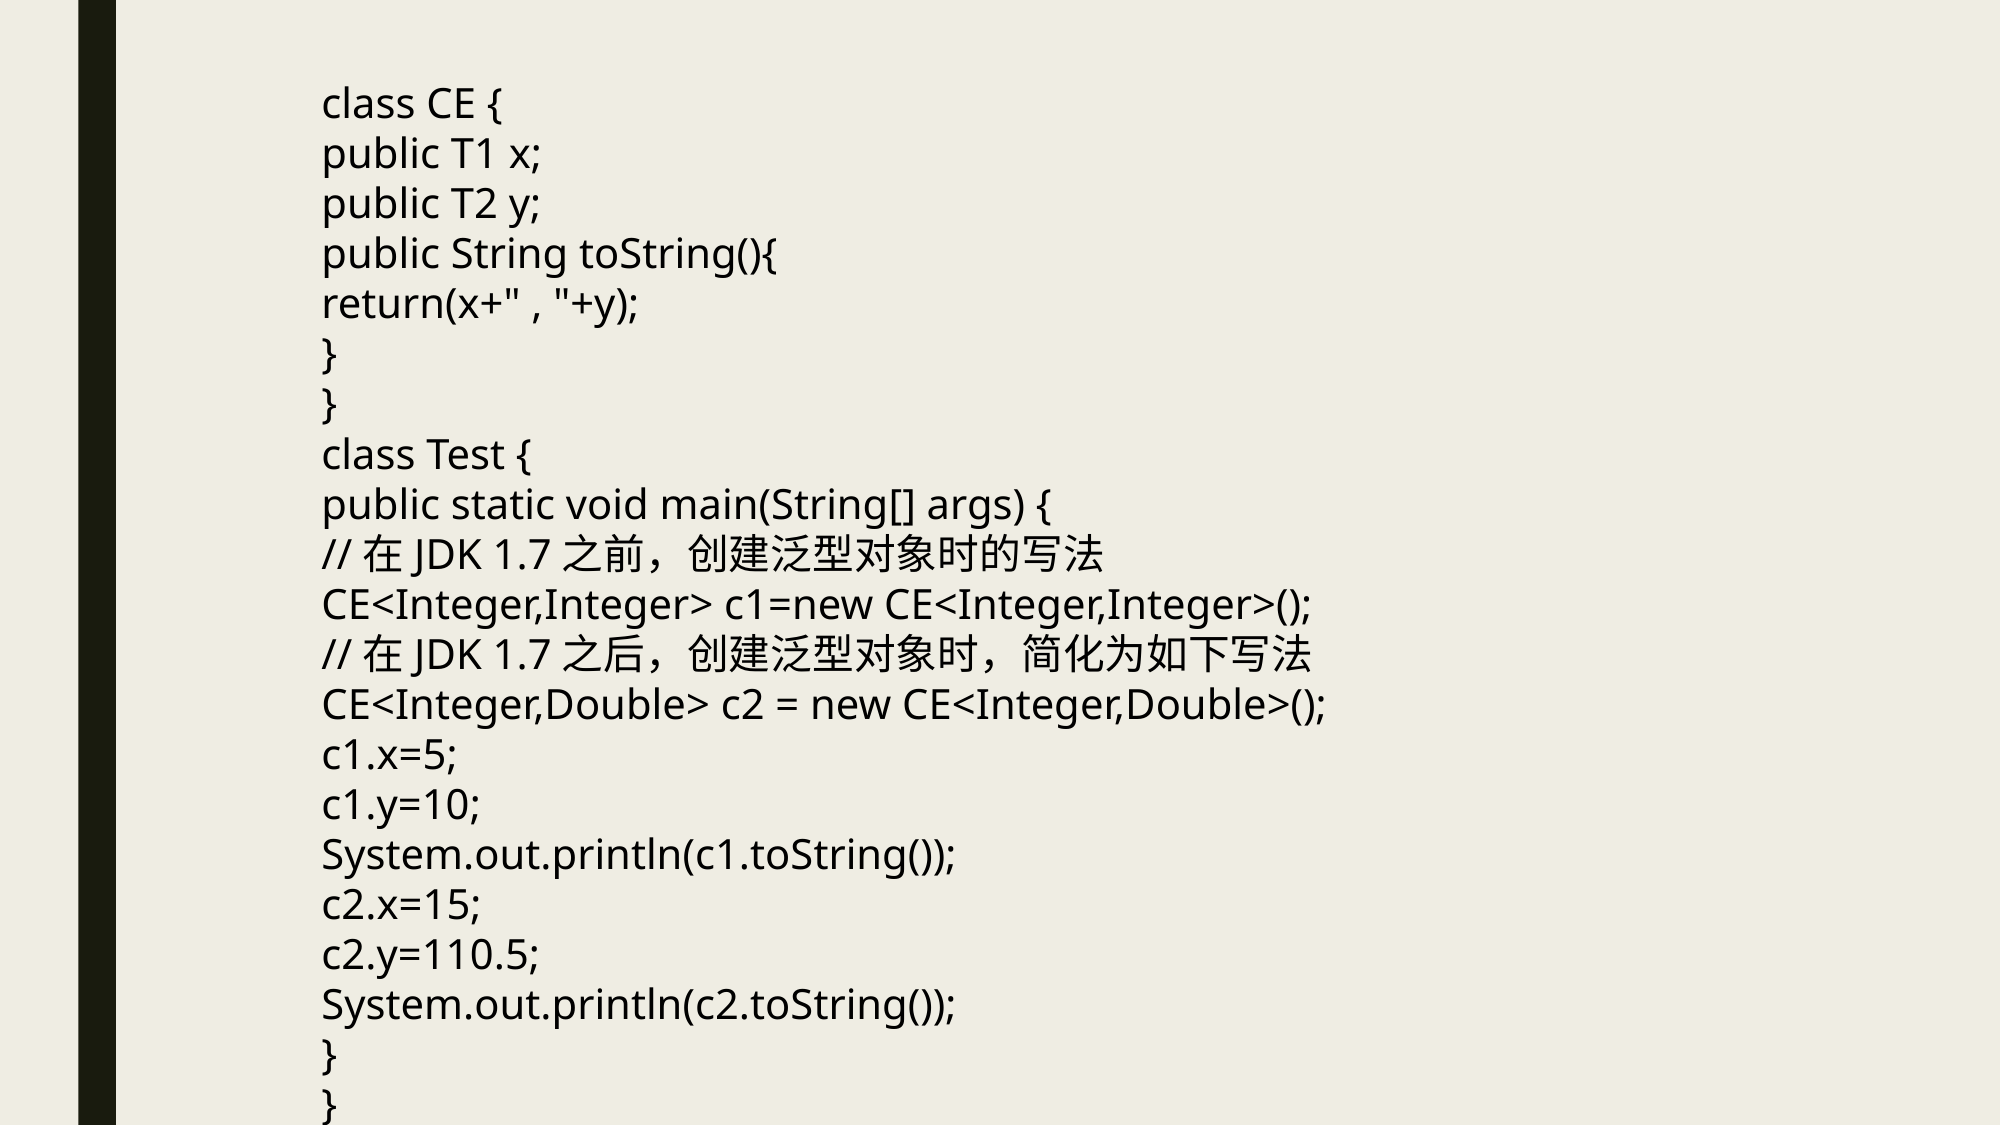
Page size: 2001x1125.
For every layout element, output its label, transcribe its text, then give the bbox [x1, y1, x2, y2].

text_box class CE { public T1 x; public T2 y; public String toString(){ return(x+" , "+y); } } class Test { public static void main(String[] args) { //在JDK 1.7之前，创建泛型对象时的写法 CE<Integer,Integer> c1=new CE<Integer,Integer>(); //在JDK 1.7之后，创建泛型对象时，简化为如下写法 CE<Integer,Double> c2 = new CE<Integer,Double>(); c1.x=5; c1.y=10; System.out.println(c1.toString()); c2.x=15; c2.y=110.5; System.out.println(c2.toString()); } } [306, 69, 1797, 1125]
